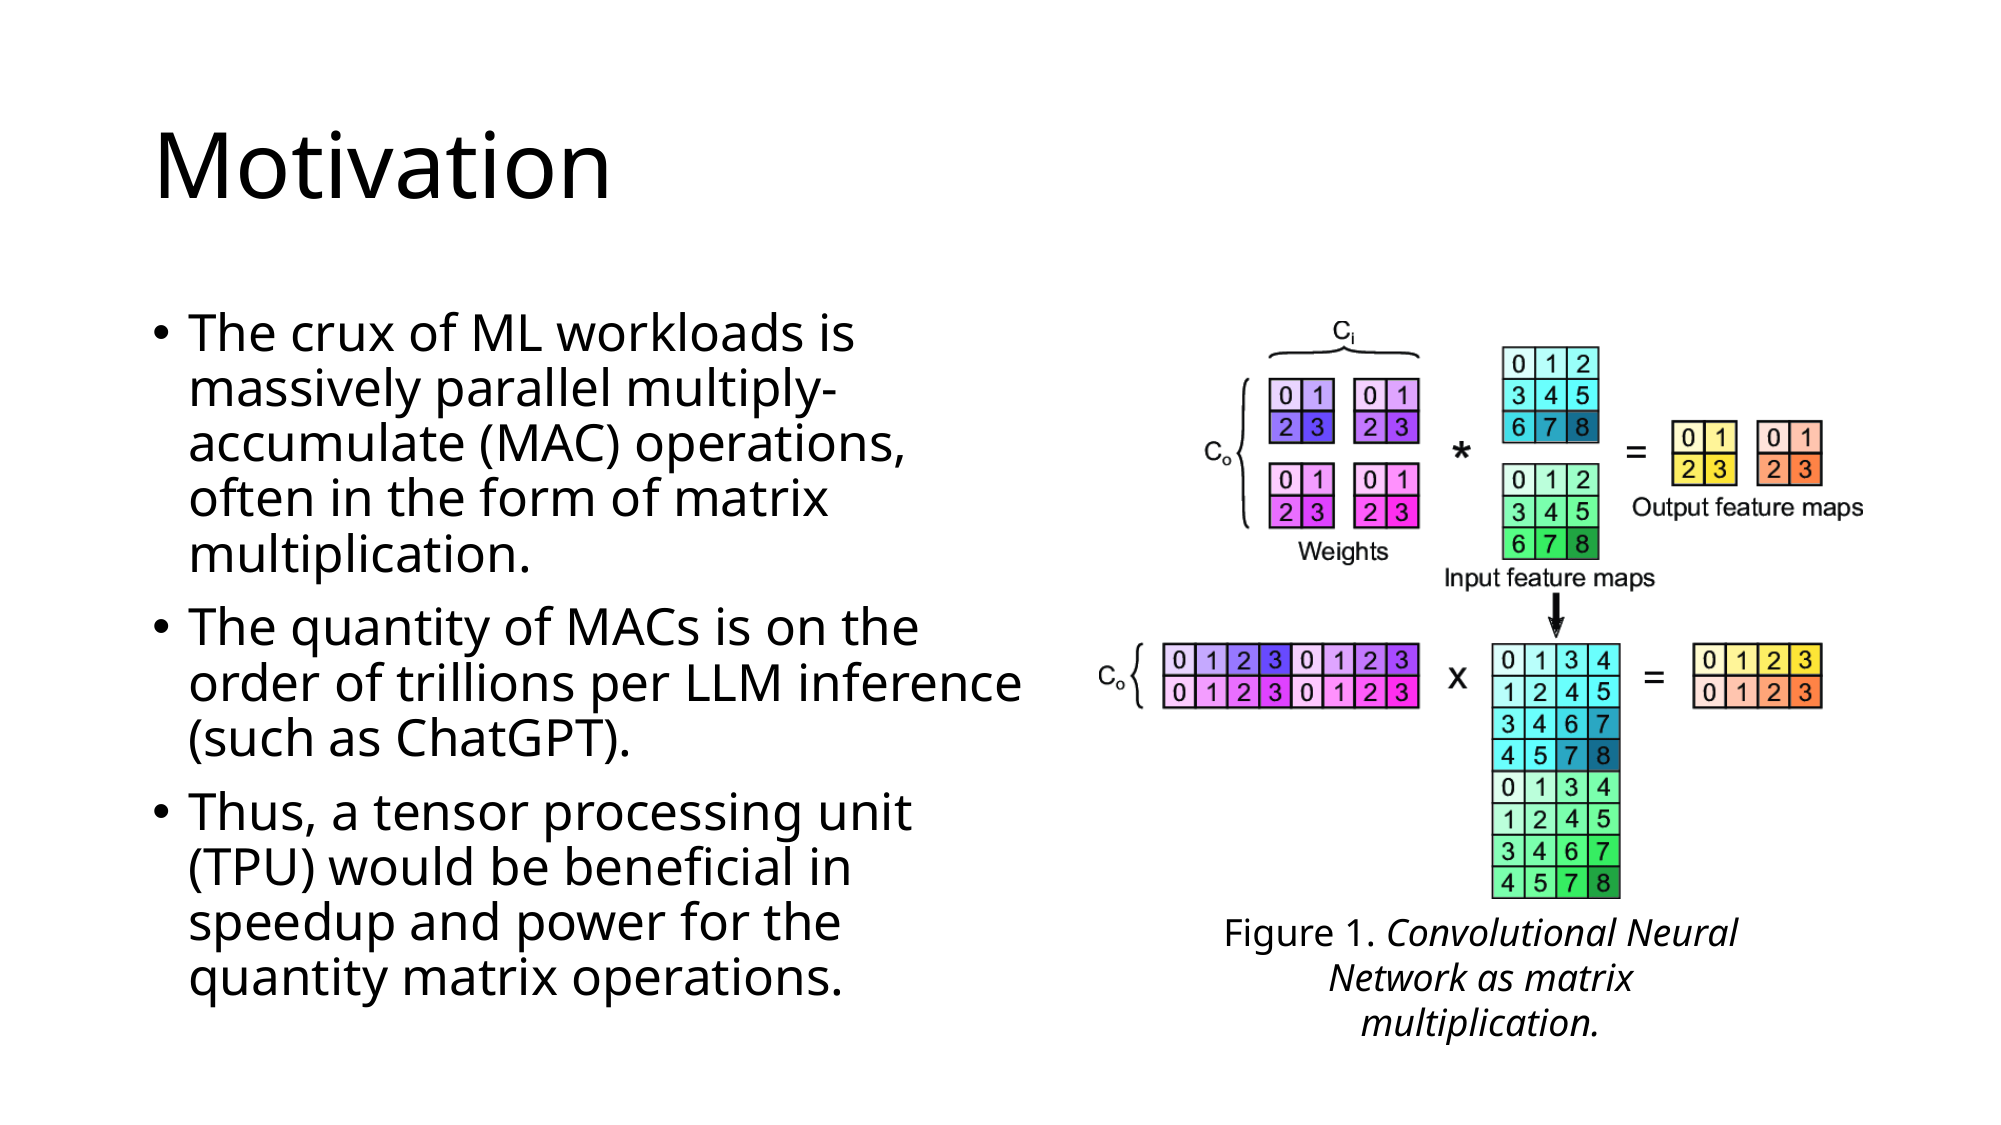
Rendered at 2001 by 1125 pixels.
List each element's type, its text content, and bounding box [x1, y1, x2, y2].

picture [1098, 320, 1863, 900]
title Motivation [137, 59, 1863, 278]
list The crux of ML workloads is massively parallel multiply-accumulate (MAC) operations, often in the form of matrix multiplication. The quantity of MACs is on the order of trillions per LLM inference (such as ChatGPT). Thus, a tensor processing unit (TPU) would be beneficial in speedup and power for the quantity matrix operations. [137, 299, 1055, 1021]
text_box Figure 1. Convolutional Neural Network as matrix multiplication. [1197, 901, 1765, 1051]
